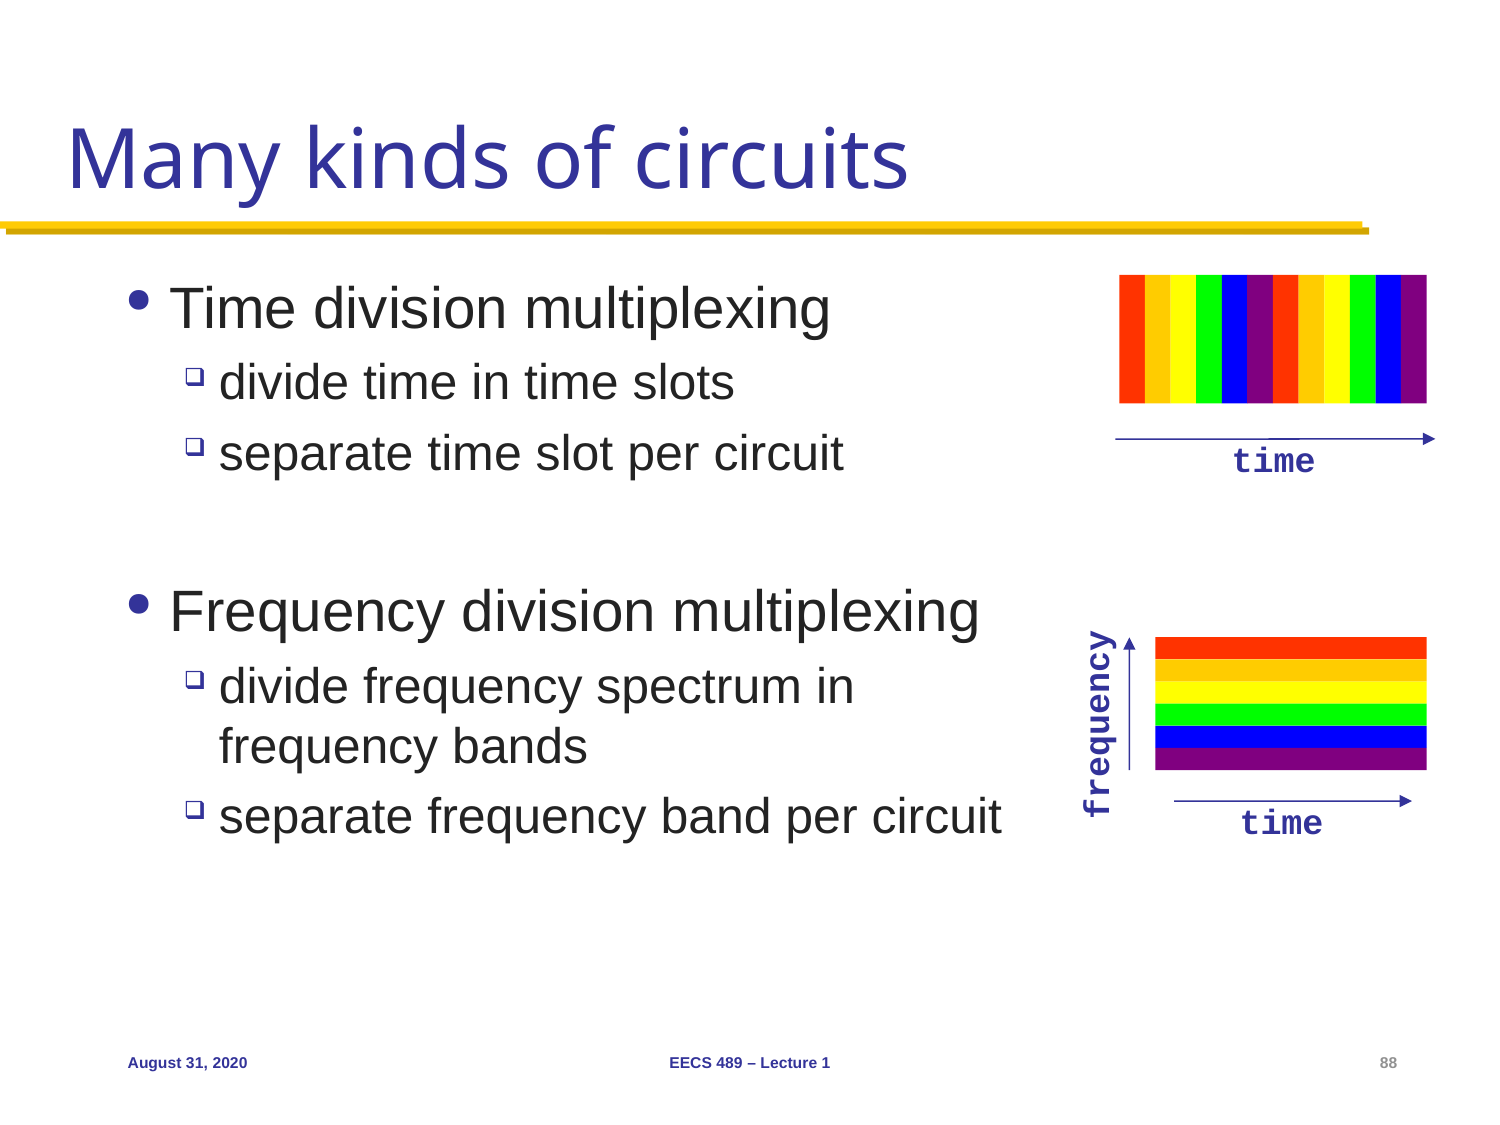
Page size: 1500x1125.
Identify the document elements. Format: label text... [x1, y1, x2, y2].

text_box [1066, 613, 1427, 851]
slide_number 88 [1312, 1024, 1413, 1101]
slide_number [112, 1024, 426, 1101]
footer EECS 489 – Lecture 1 [512, 1024, 988, 1101]
title Many kinds of circuits [49, 24, 1451, 213]
list Time division multiplexing divide time in time slots separate time slot per circuit Frequency division multiplexing divide frequency spectrum in frequency bands separate frequency band per circuit [112, 262, 1413, 988]
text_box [1114, 274, 1436, 489]
